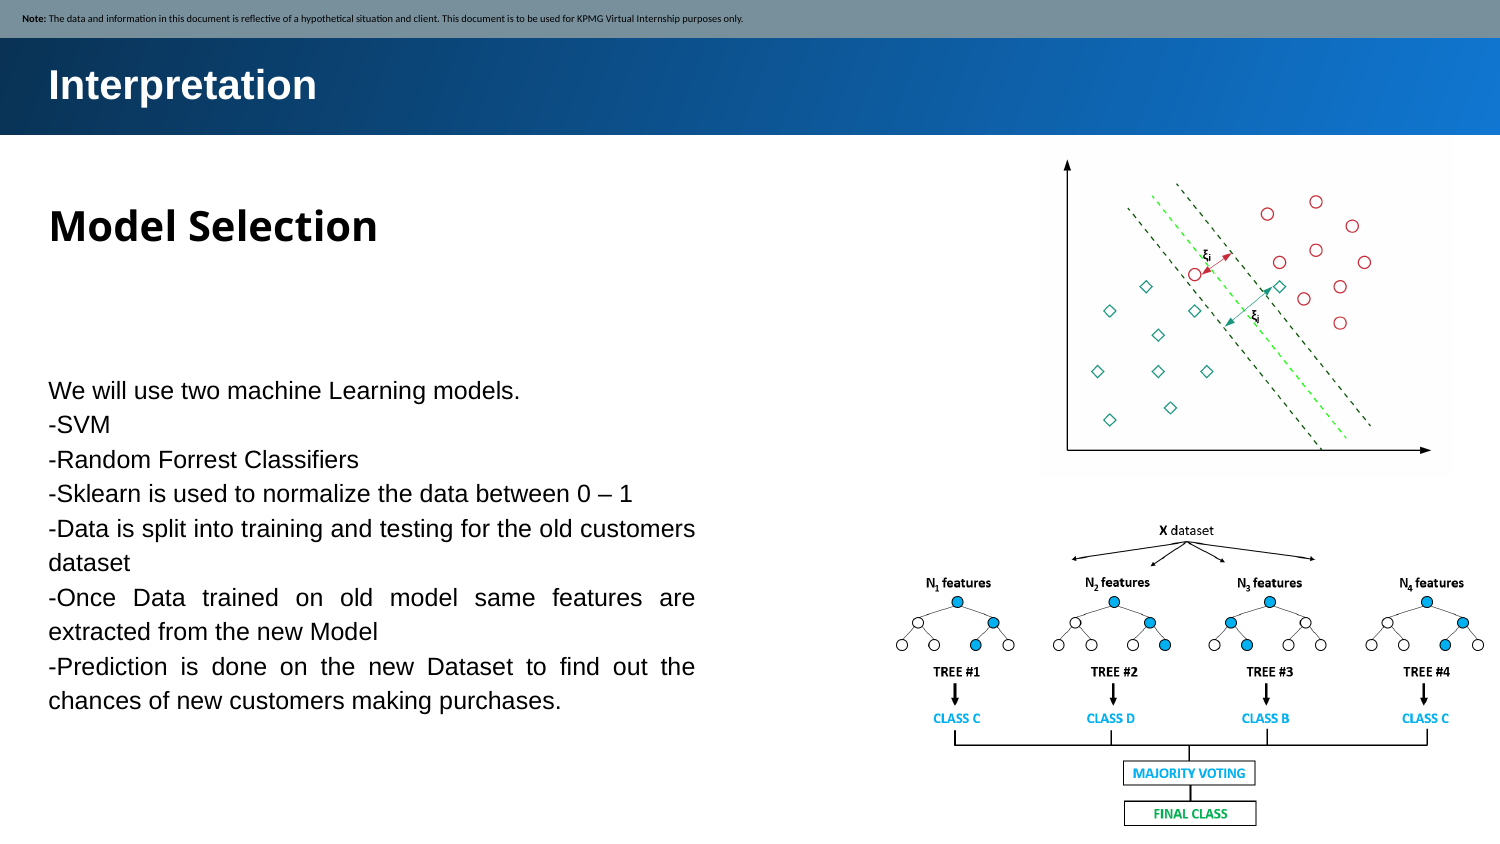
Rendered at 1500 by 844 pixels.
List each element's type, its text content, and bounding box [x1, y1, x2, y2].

text_box [0, 38, 1500, 135]
text_box Model Selection [33, 177, 1034, 266]
text_box Note: The data and information in this document is reflective of a hypothetical situation and client. This document is to be used for KPMG Virtual Internship purposes only. [0, 0, 1500, 38]
text_box We will use two machine Learning models. -SVM -Random Forrest Classifiers -Sklearn is used to normalize the data between 0 – 1 -Data is split into training and testing for the old customers dataset -Once Data trained on old model same features are extracted from the new Model -Prediction is done on the new Dataset to find out the chances of new customers making purchases. [33, 355, 712, 730]
picture [1039, 136, 1453, 478]
picture [887, 499, 1494, 844]
text_box Interpretation [33, 43, 1439, 124]
